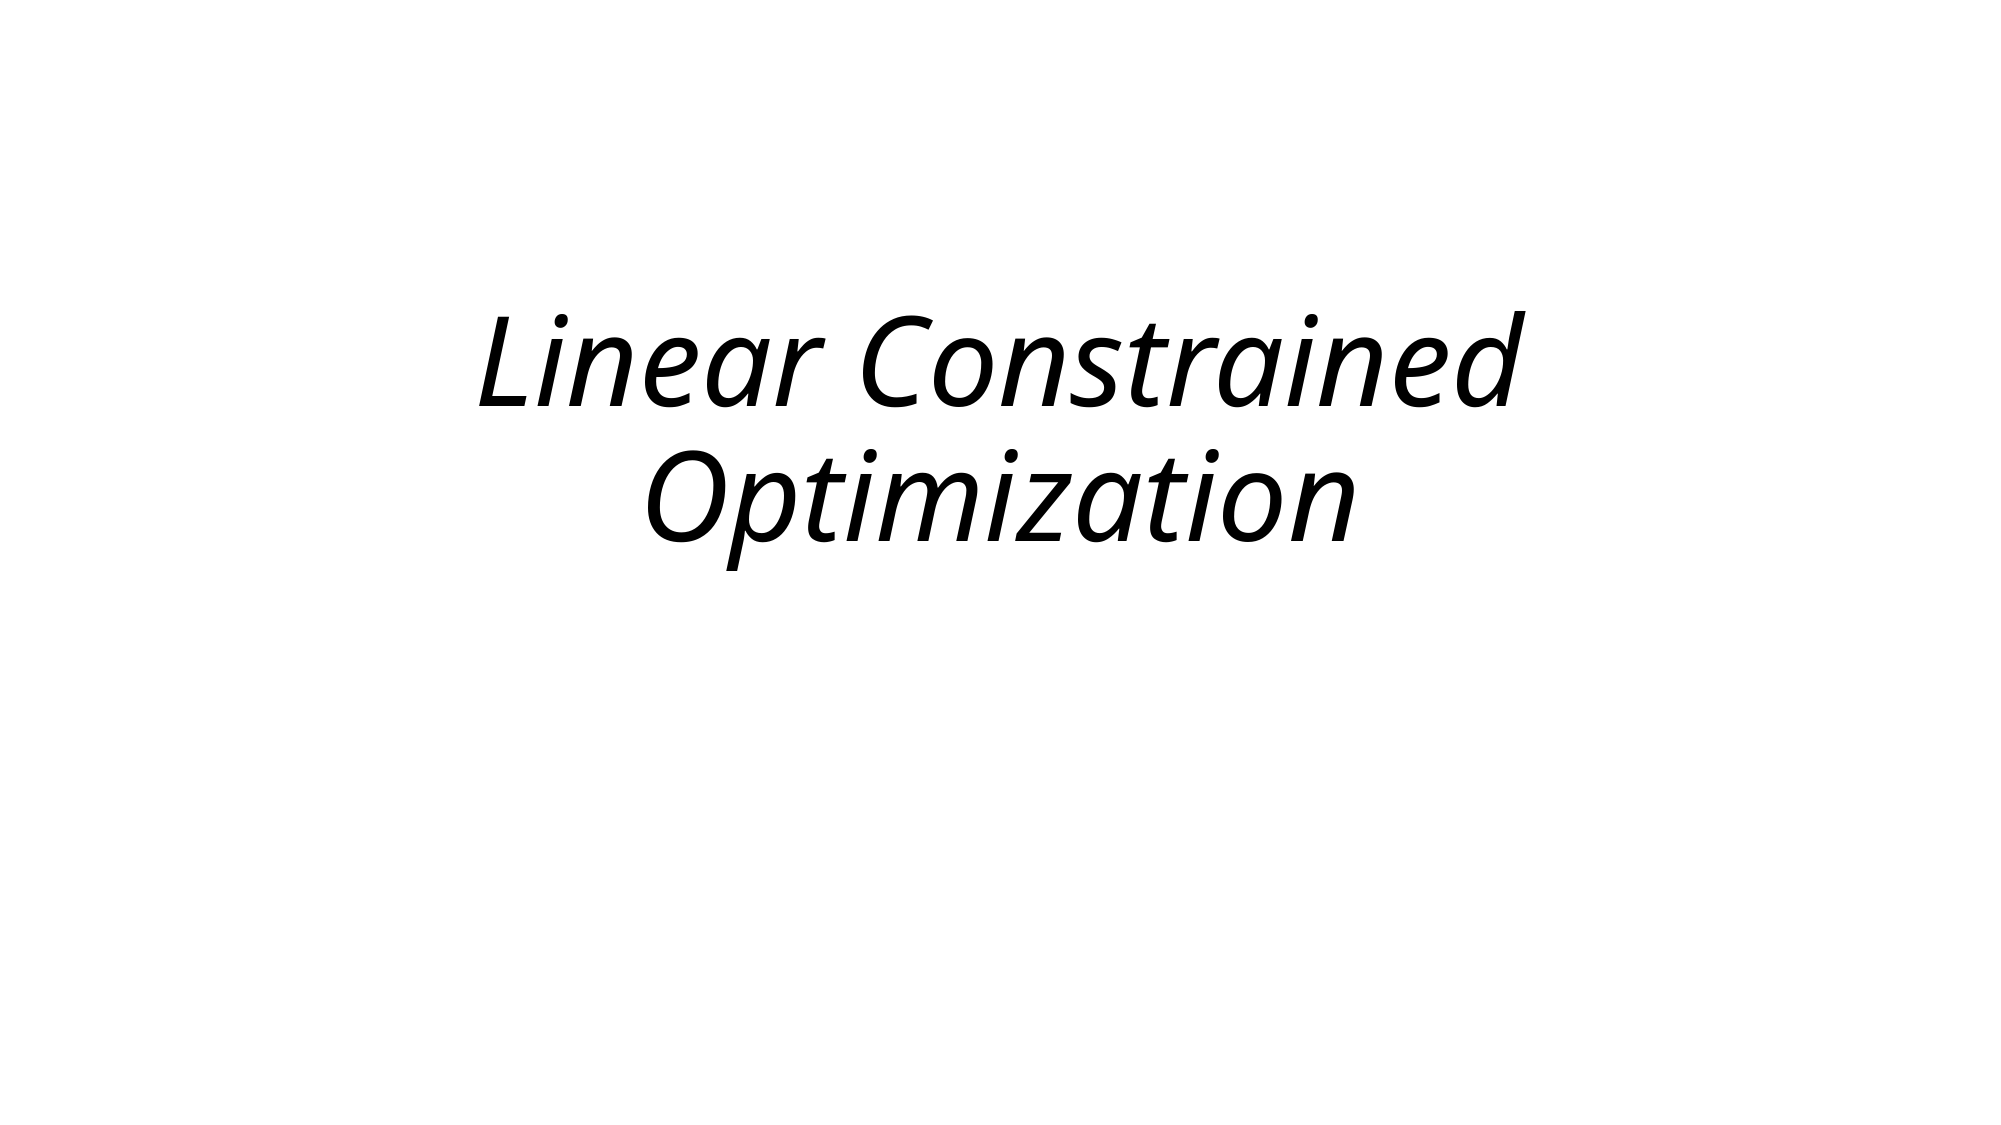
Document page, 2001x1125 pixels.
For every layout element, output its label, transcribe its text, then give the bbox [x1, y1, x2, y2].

title Linear Constrained Optimization [249, 184, 1750, 576]
